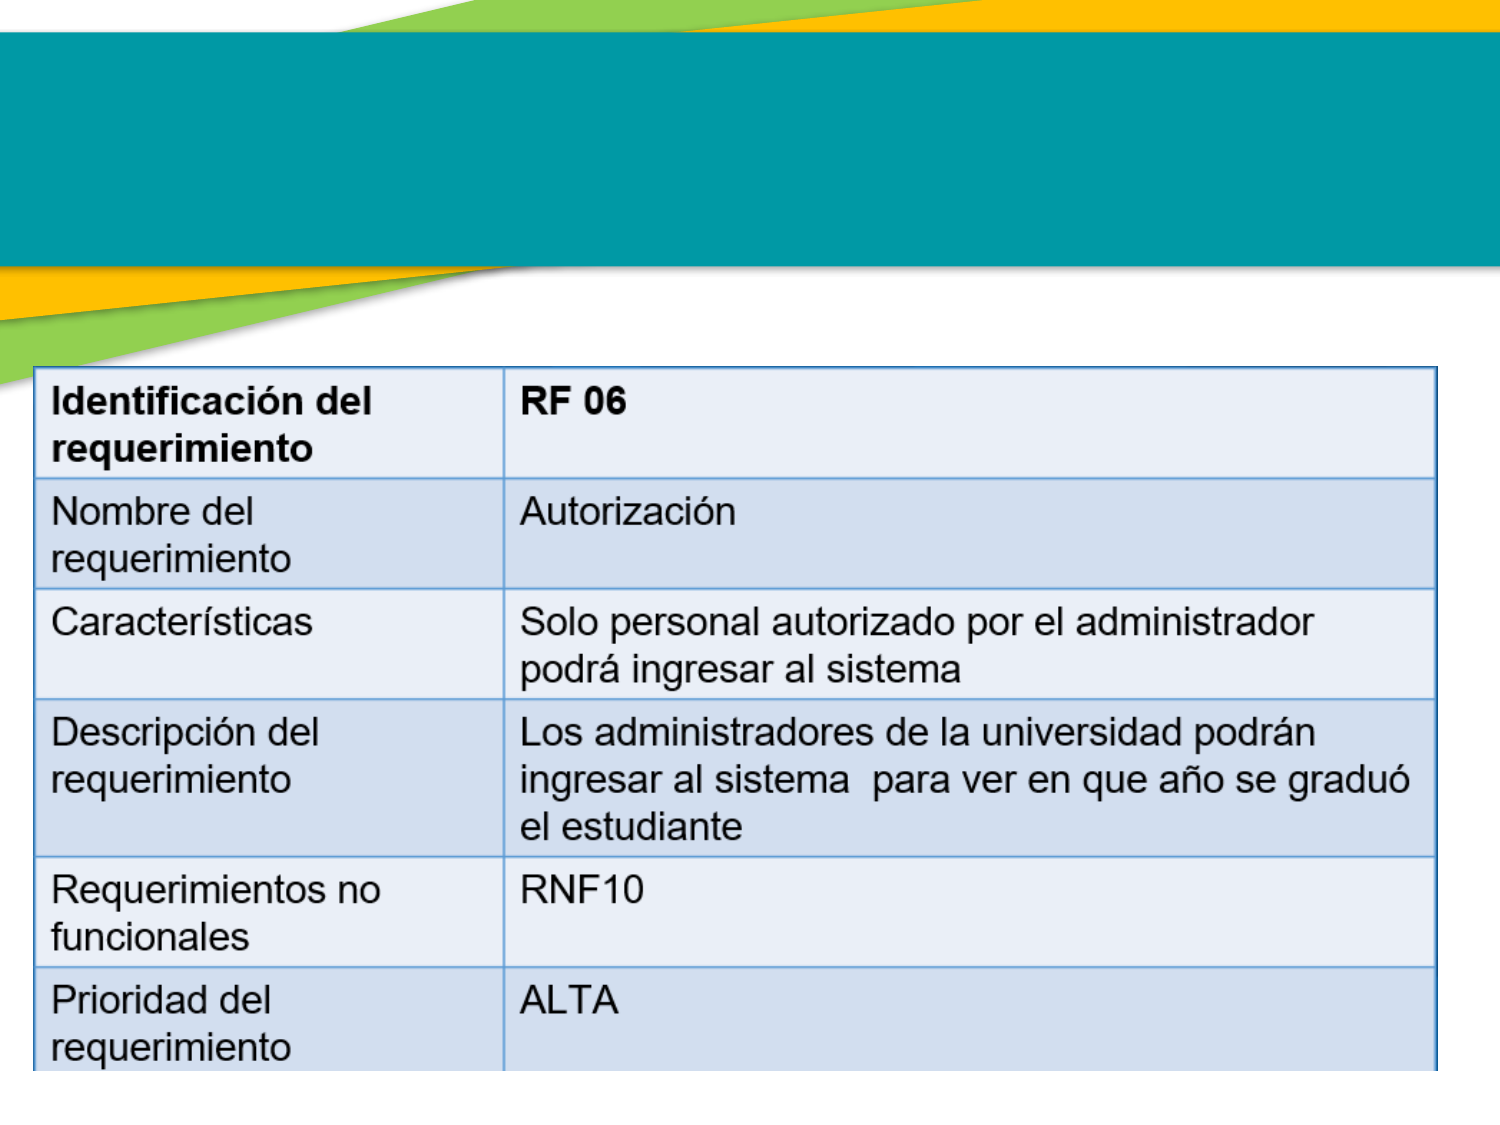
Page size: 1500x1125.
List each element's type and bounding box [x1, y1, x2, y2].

picture [33, 366, 1438, 1072]
